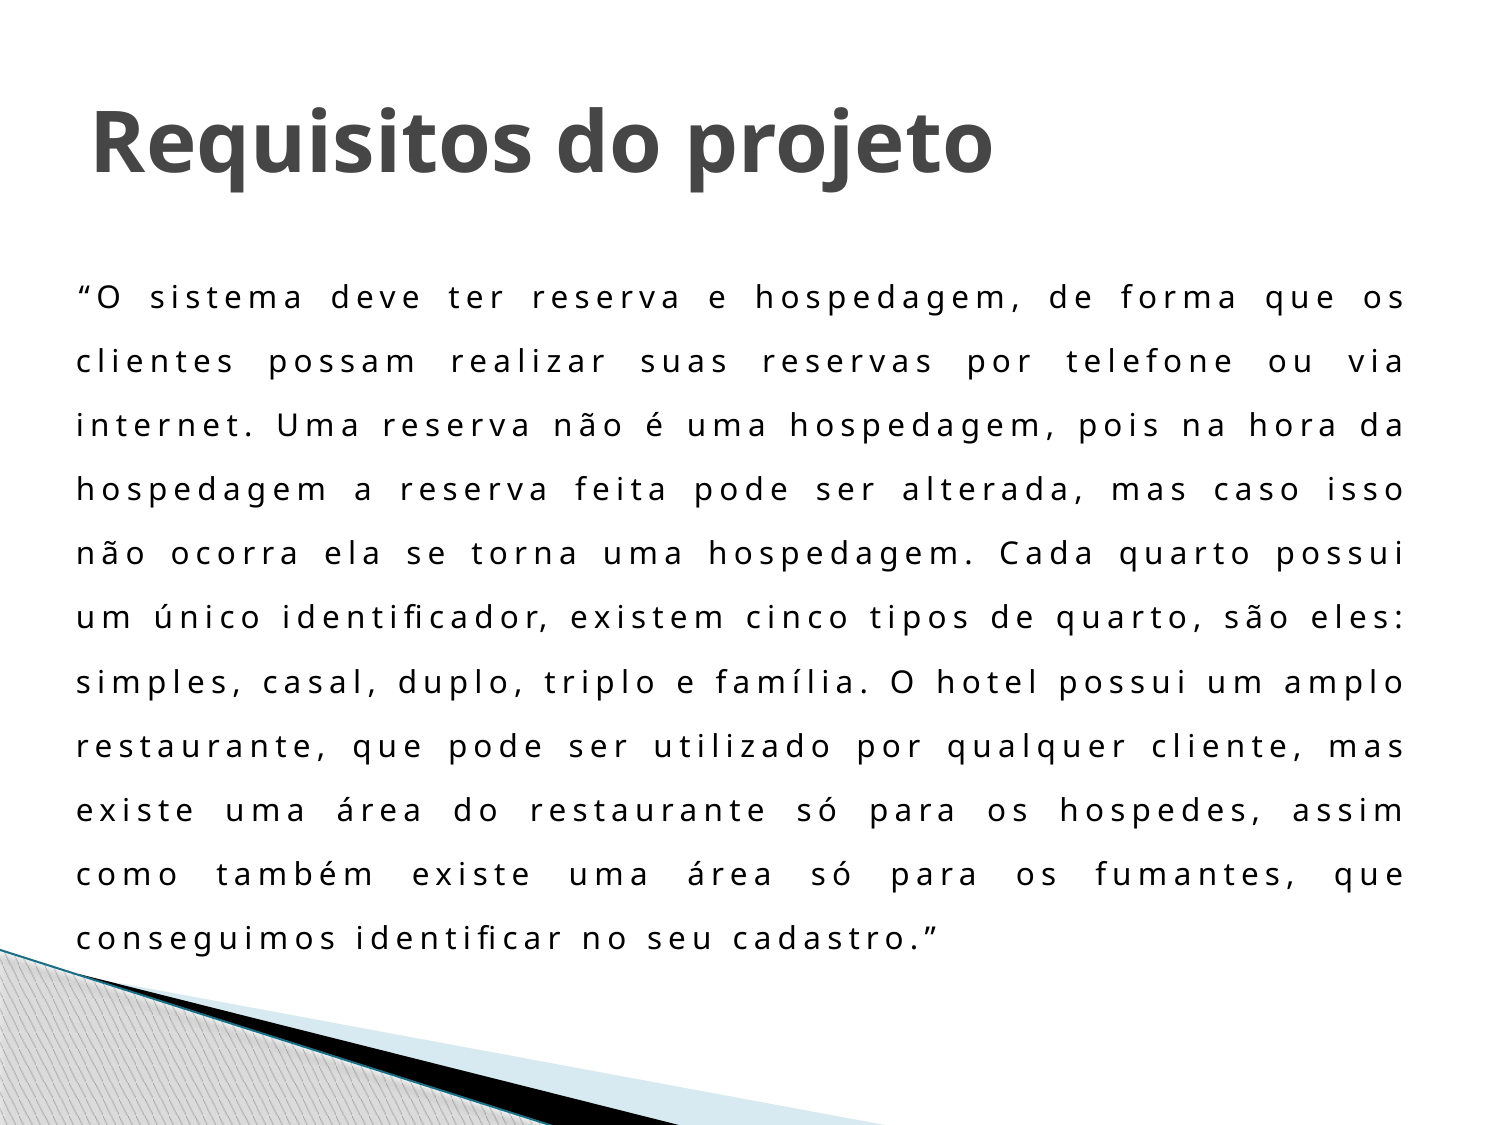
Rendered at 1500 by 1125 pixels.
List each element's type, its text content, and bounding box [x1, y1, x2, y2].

title Requisitos do projeto [75, 45, 1425, 233]
list “O sistema deve ter reserva e hospedagem, de forma que os clientes possam realizar suas reservas por telefone ou via internet. Uma reserva não é uma hospedagem, pois na hora da hospedagem a reserva feita pode ser alterada, mas caso isso não ocorra ela se torna uma hospedagem. Cada quarto possui um único identificador, existem cinco tipos de quarto, são eles: simples, casal, duplo, triplo e família. O hotel possui um amplo restaurante, que pode ser utilizado por qualquer cliente, mas existe uma área do restaurante só para os hospedes, assim como também existe uma área só para os fumantes, que conseguimos identificar no seu cadastro.” [0, 243, 1425, 986]
